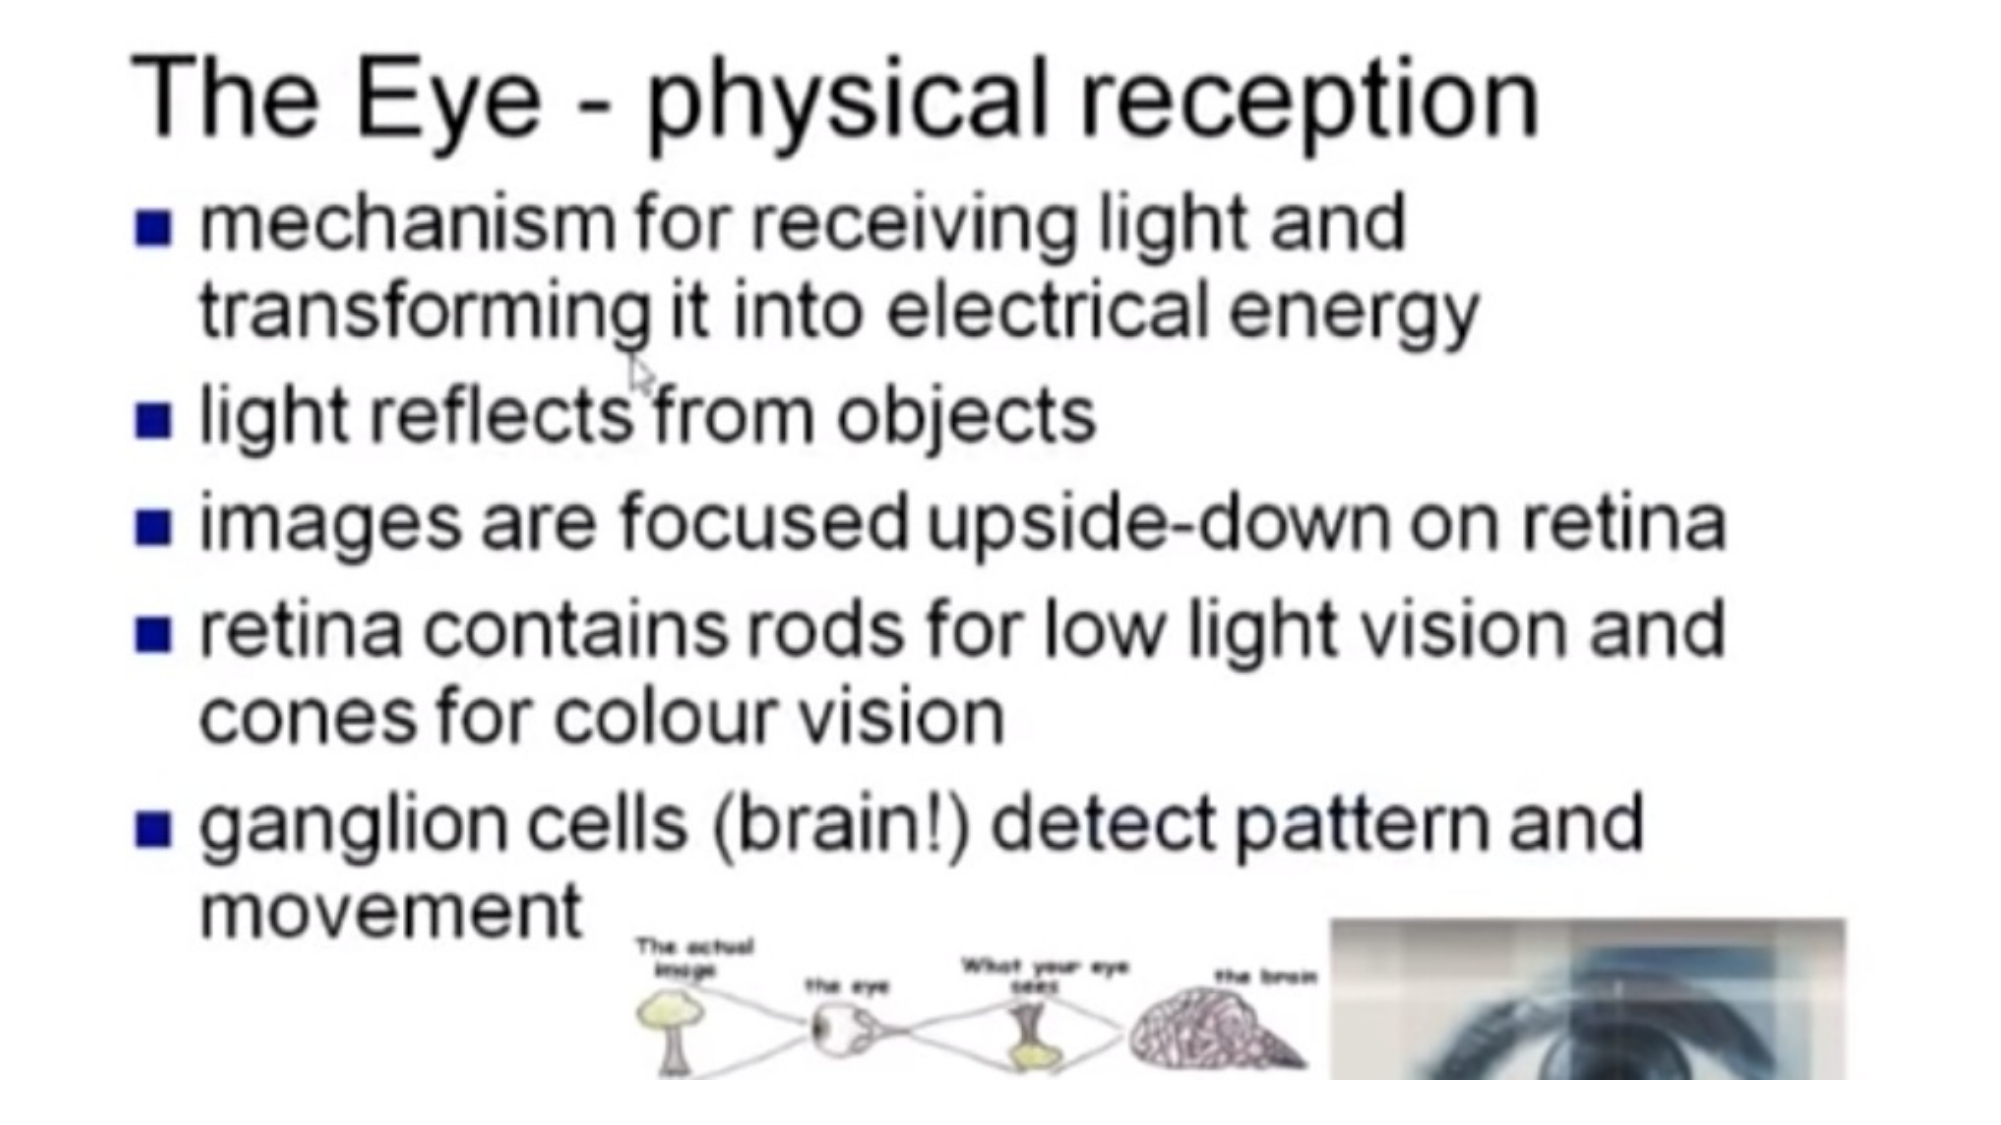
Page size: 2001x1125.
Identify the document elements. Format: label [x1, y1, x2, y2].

picture [94, 35, 1896, 1080]
